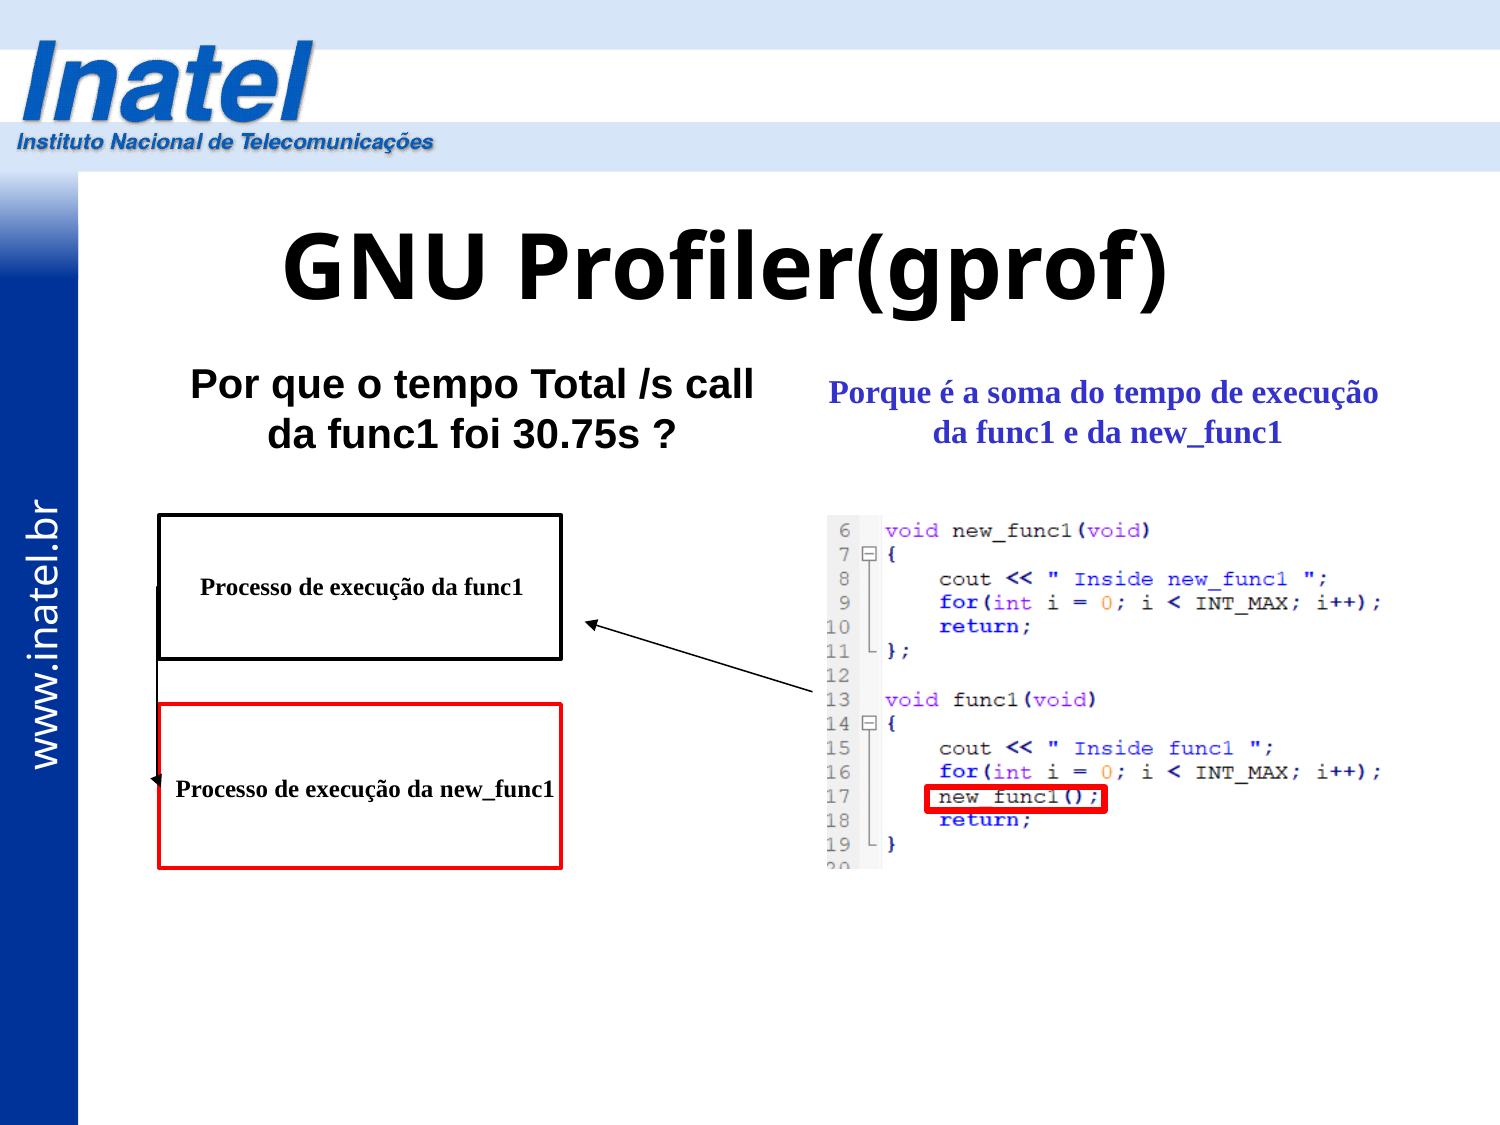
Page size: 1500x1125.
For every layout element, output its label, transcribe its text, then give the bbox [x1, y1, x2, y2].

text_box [154, 586, 160, 788]
text_box Processo de execução da func1 [185, 563, 540, 608]
picture [812, 515, 1500, 869]
text_box [157, 794, 563, 870]
picture [12, 35, 440, 160]
title GNU Profiler(gprof) [112, 237, 1338, 288]
text_box [163, 702, 563, 765]
text_box Por que o tempo Total /s call da func1 foi 30.75s ? [159, 349, 786, 465]
text_box [157, 513, 563, 661]
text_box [584, 621, 813, 692]
text_box Processo de execução da new_func1 [160, 765, 571, 810]
text_box Porque é a soma do tempo de execução da func1 e da new_func1 [813, 363, 1395, 458]
